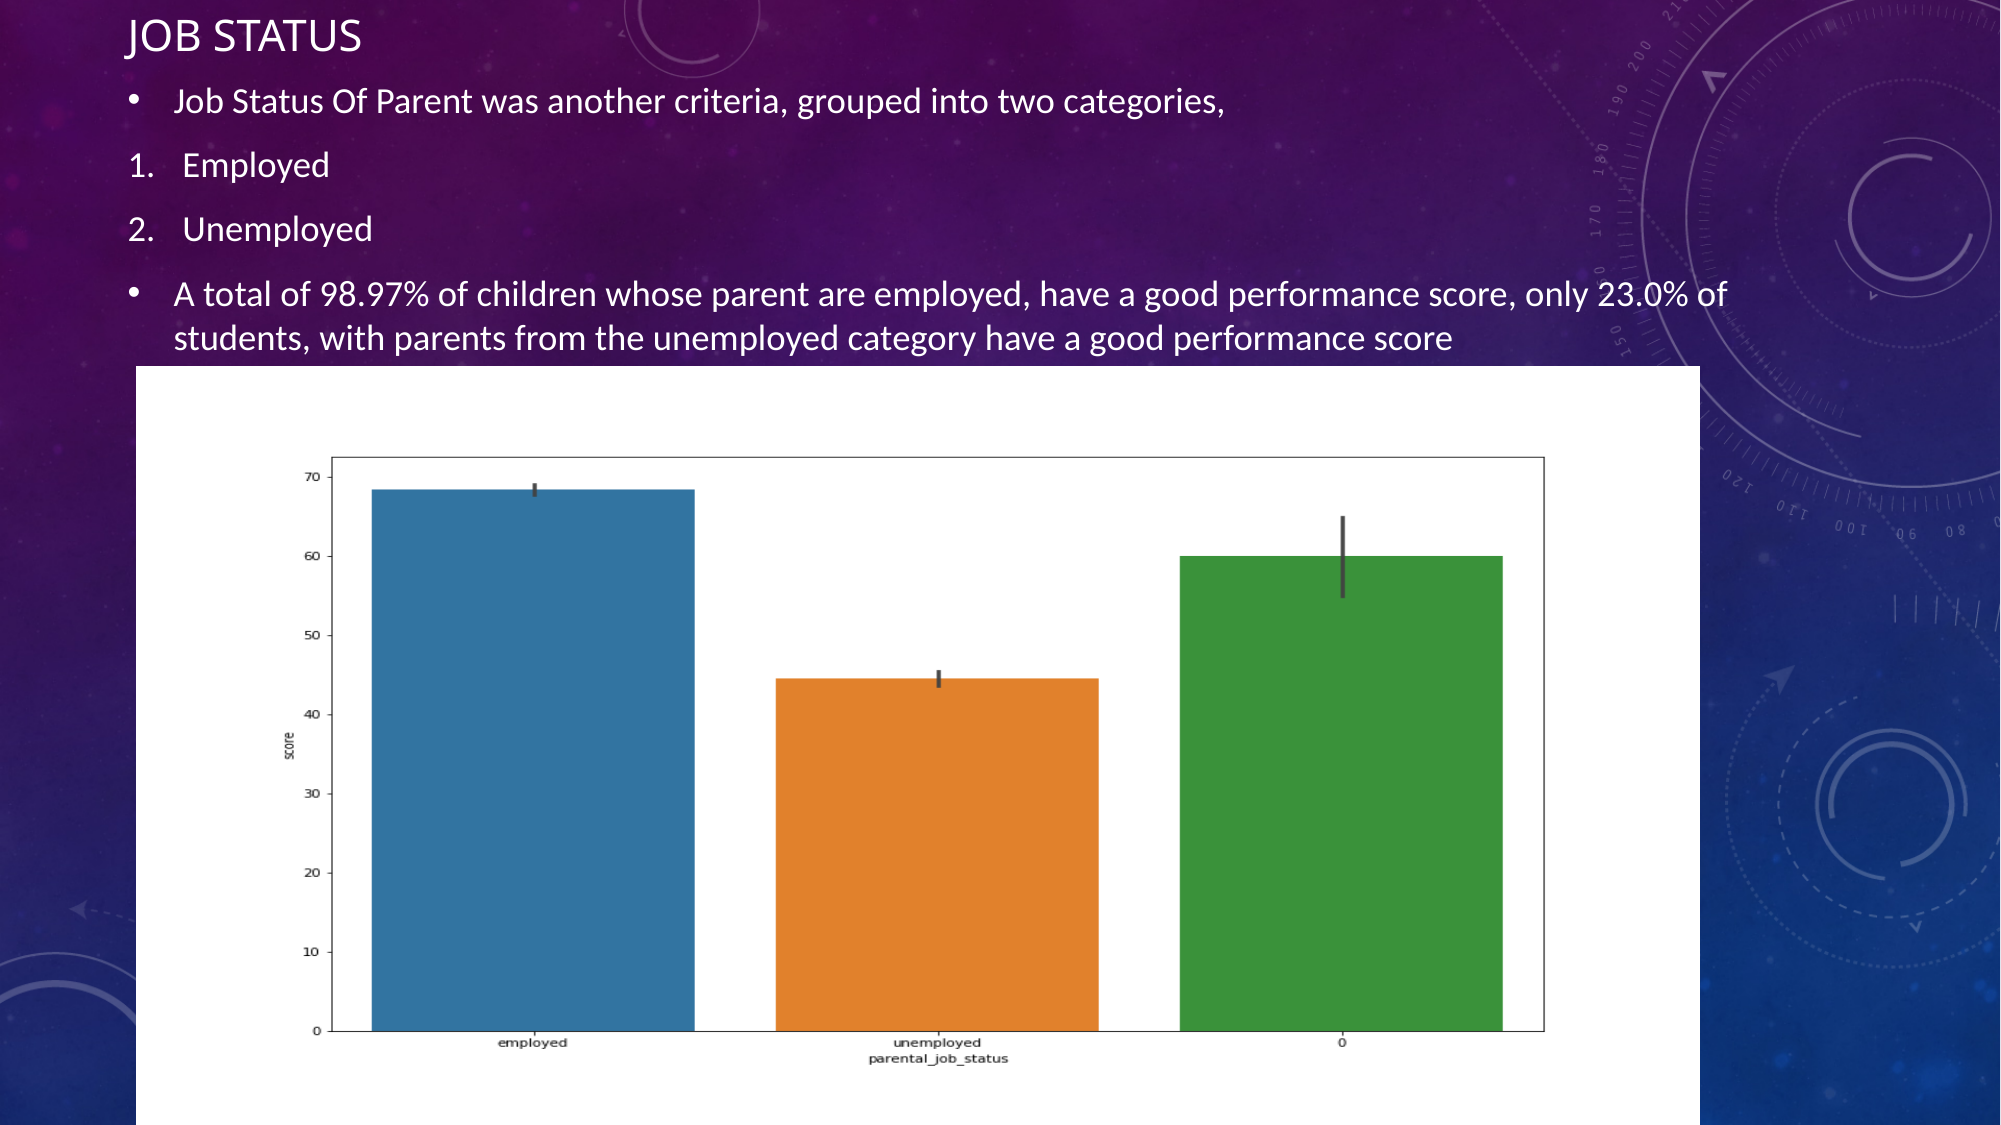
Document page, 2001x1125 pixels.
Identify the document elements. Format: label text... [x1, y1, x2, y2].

title JOB STATUS [112, 0, 1775, 67]
picture [0, 0, 2001, 1125]
list Job Status Of Parent was another criteria, grouped into two categories, Employed Unemployed A total of 98.97% of children whose parent are employed, have a good performance score, only 23.0% of students, with parents from the unemployed category have a good performance score [112, 67, 1775, 367]
